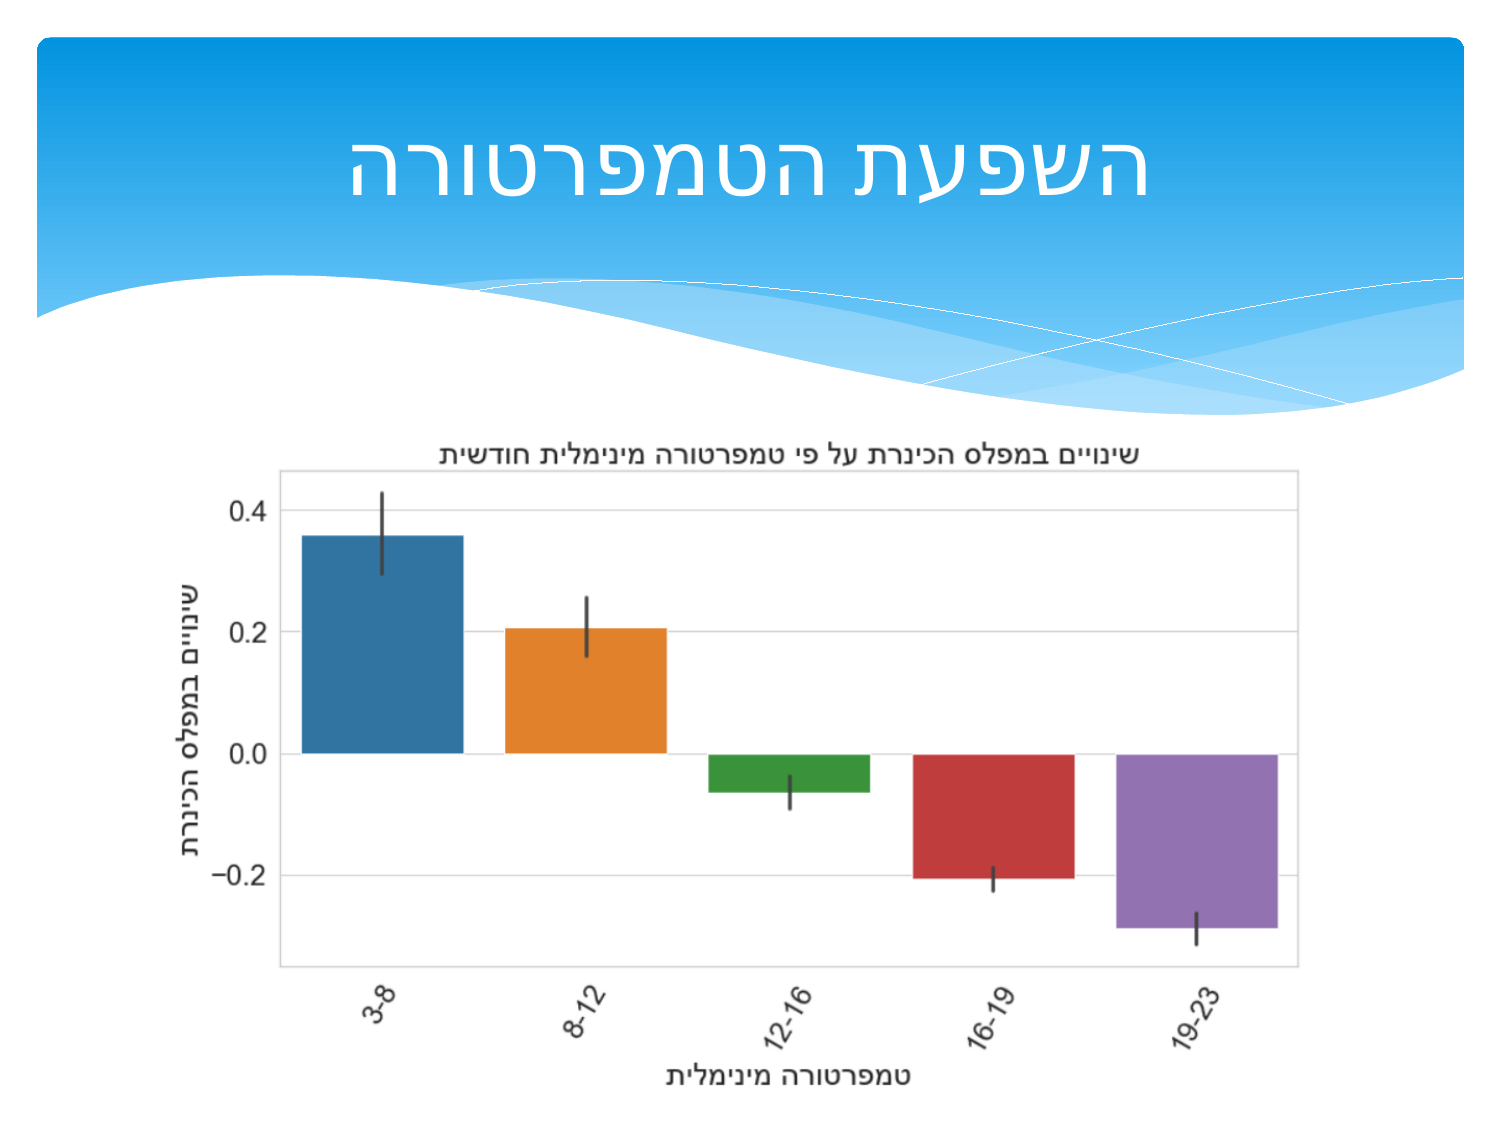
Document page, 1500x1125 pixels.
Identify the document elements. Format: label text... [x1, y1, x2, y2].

picture [158, 432, 1342, 1113]
title השפעת הטמפרטורה [75, 55, 1425, 261]
